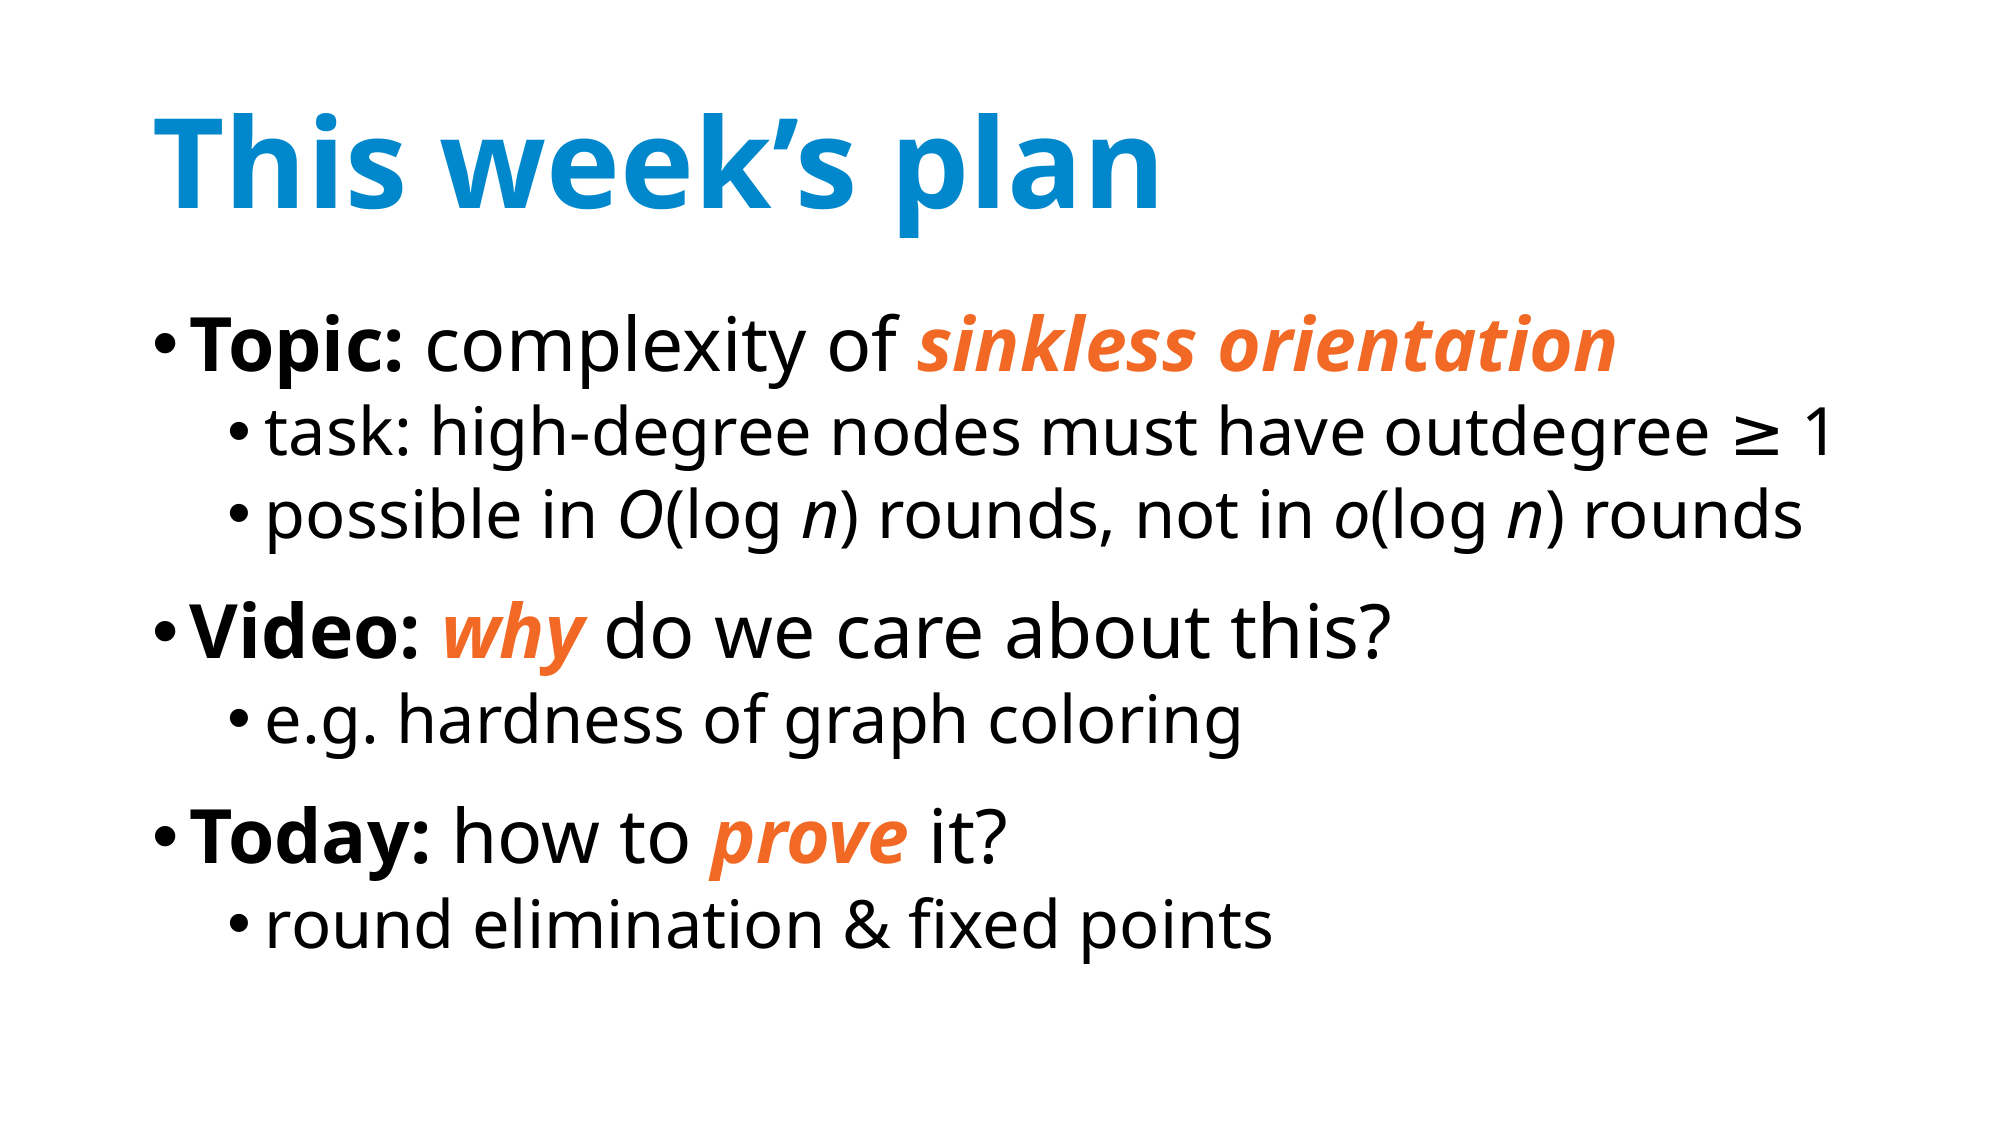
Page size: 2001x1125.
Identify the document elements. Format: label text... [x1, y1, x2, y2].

list Topic: complexity of sinkless orientation task: high-degree nodes must have outdegree ≥ 1 possible in O(log n) rounds, not in o(log n) rounds Video: why do we care about this? e.g. hardness of graph coloring Today: how to prove it? round elimination & fixed points [137, 299, 1863, 1014]
title This week’s plan [137, 59, 1863, 278]
